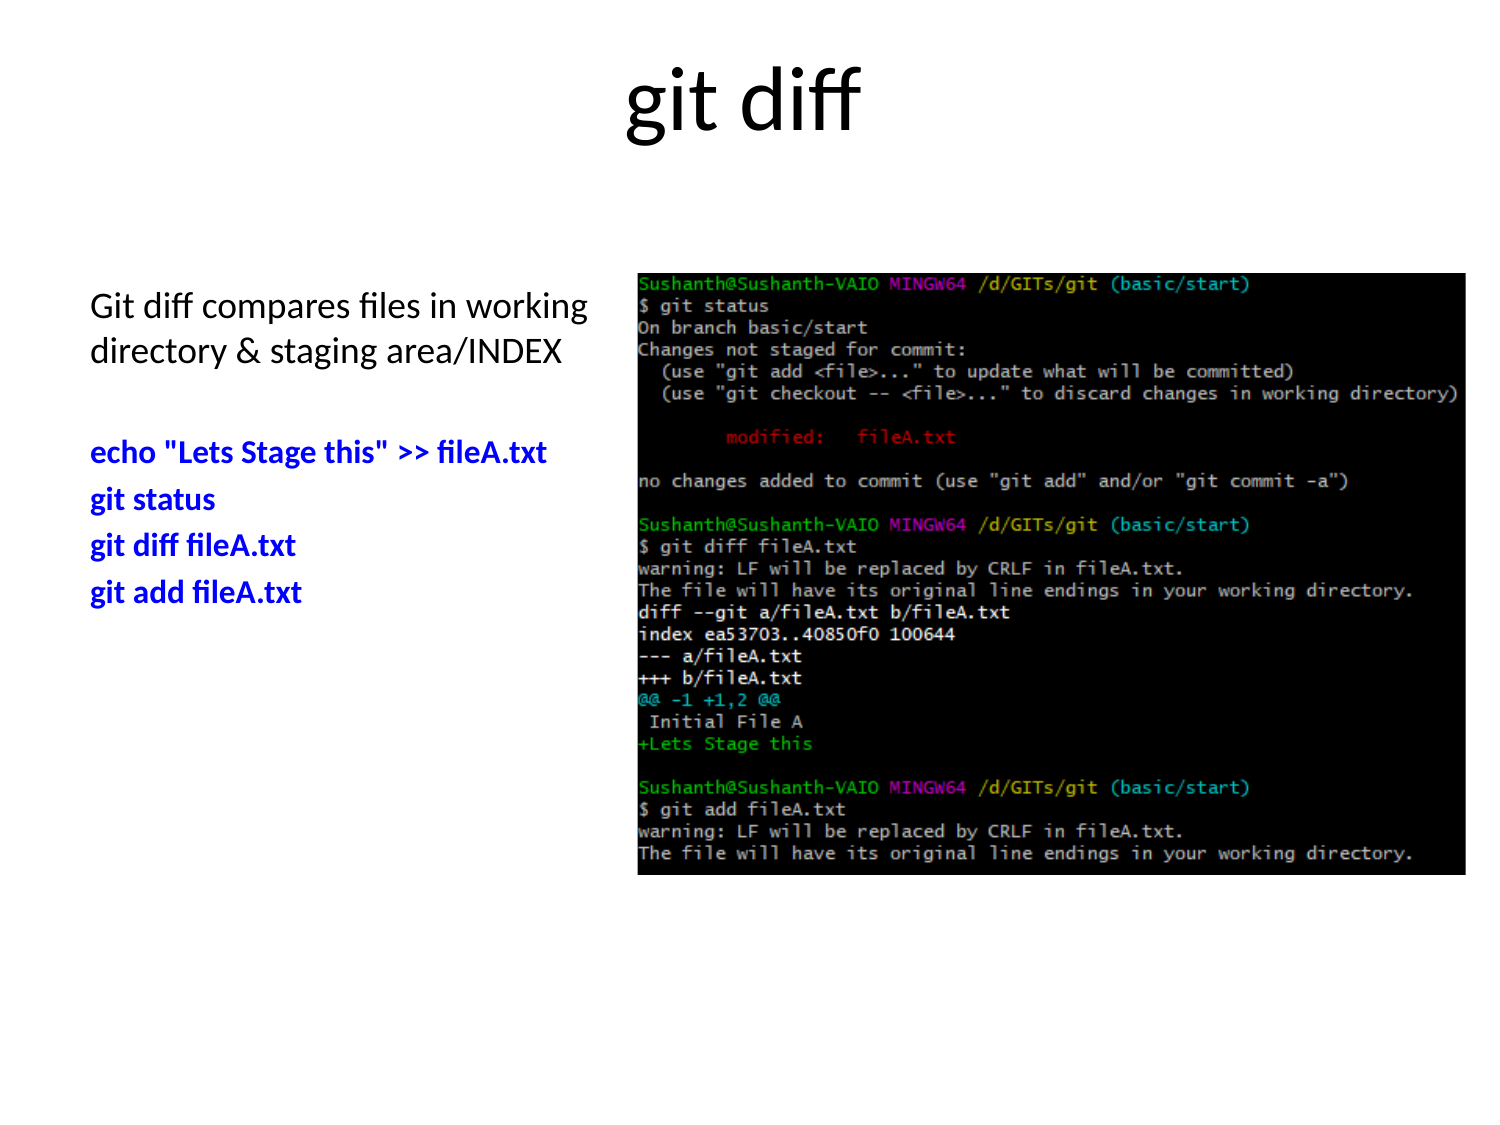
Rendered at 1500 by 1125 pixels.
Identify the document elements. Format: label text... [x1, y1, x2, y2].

title git diff [75, 0, 1413, 188]
picture [637, 273, 1466, 876]
list Git diff compares files in working directory & staging area/INDEX echo "Lets Stage this" >> fileA.txt git status git diff fileA.txt git add fileA.txt [75, 273, 625, 875]
